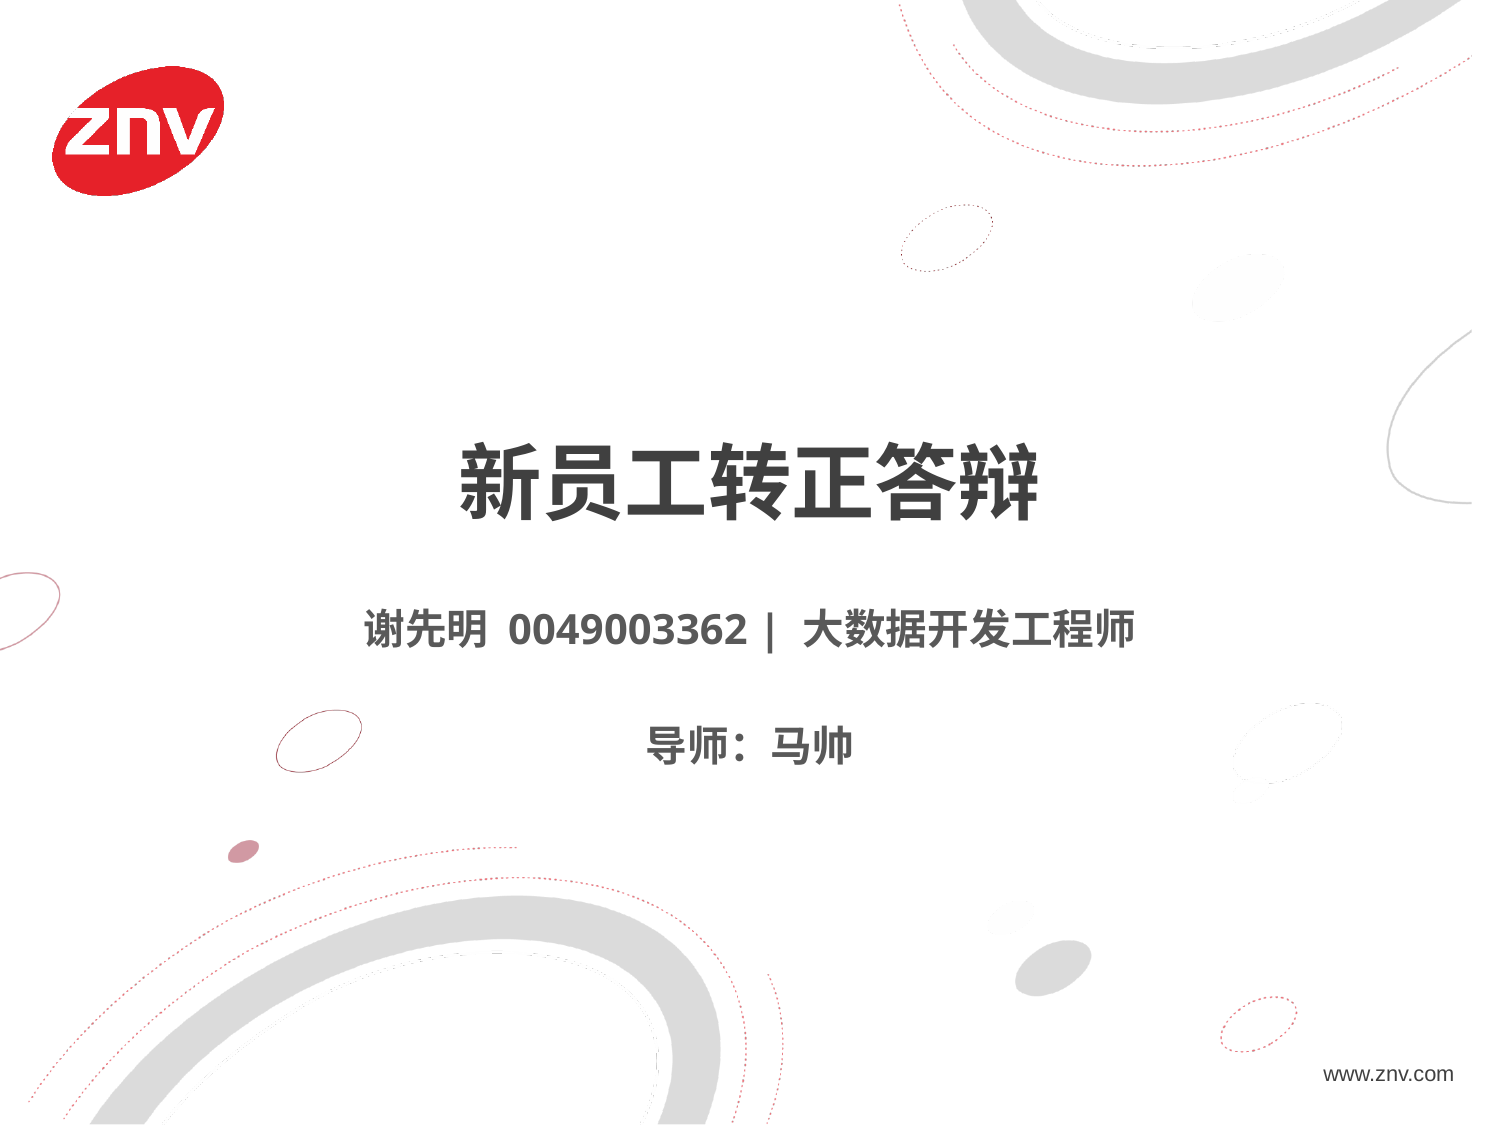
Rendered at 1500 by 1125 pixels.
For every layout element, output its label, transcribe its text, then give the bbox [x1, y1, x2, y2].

picture [52, 66, 224, 196]
text_box 新员工转正答辩 [128, 422, 1371, 538]
picture [0, 0, 1472, 1125]
text_box 谢先明 0049003362 | 大数据开发工程师 导师：马帅 [128, 587, 1371, 778]
